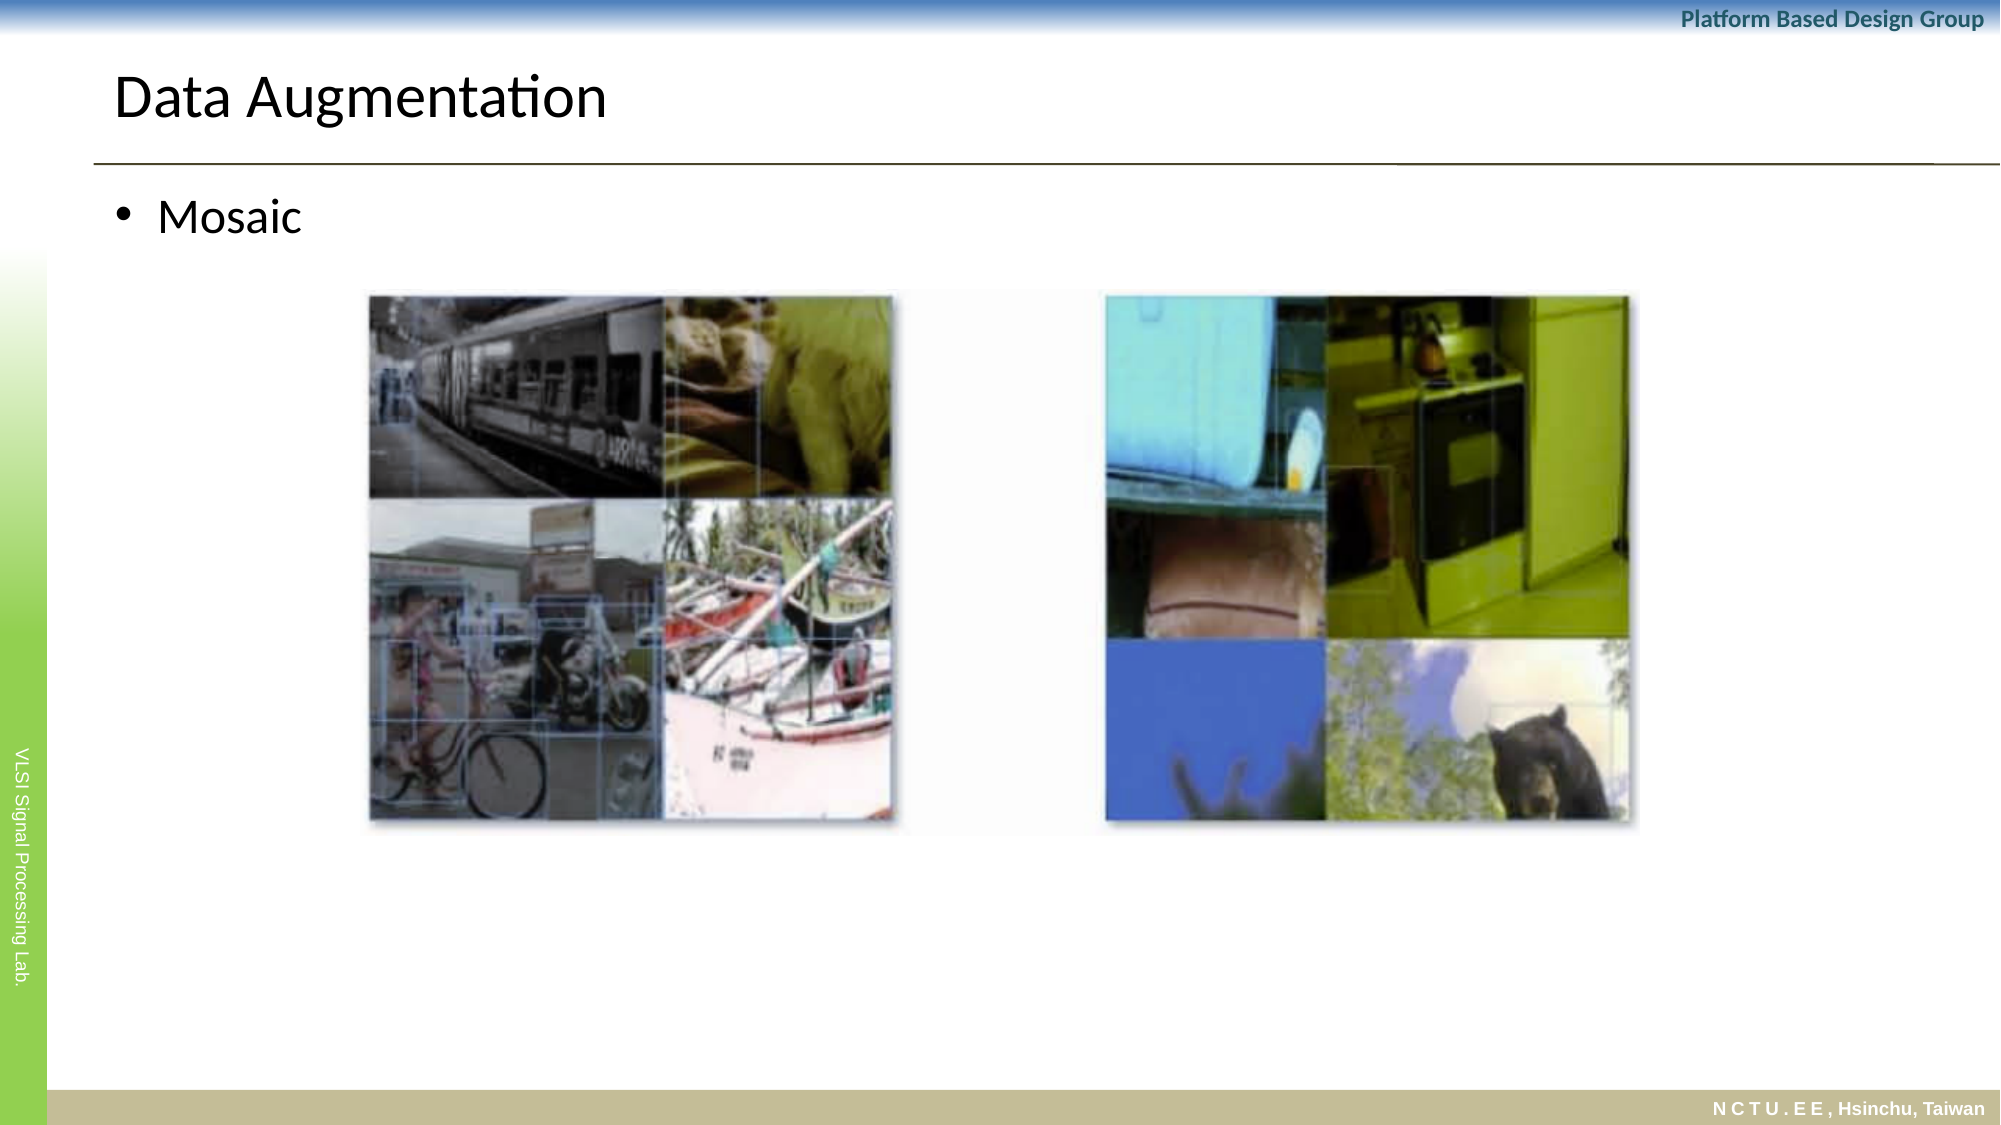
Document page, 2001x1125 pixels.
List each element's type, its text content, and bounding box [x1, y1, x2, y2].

picture [359, 289, 1641, 836]
title Data Augmentation [99, 44, 1901, 141]
list Mosaic [99, 175, 1901, 1006]
